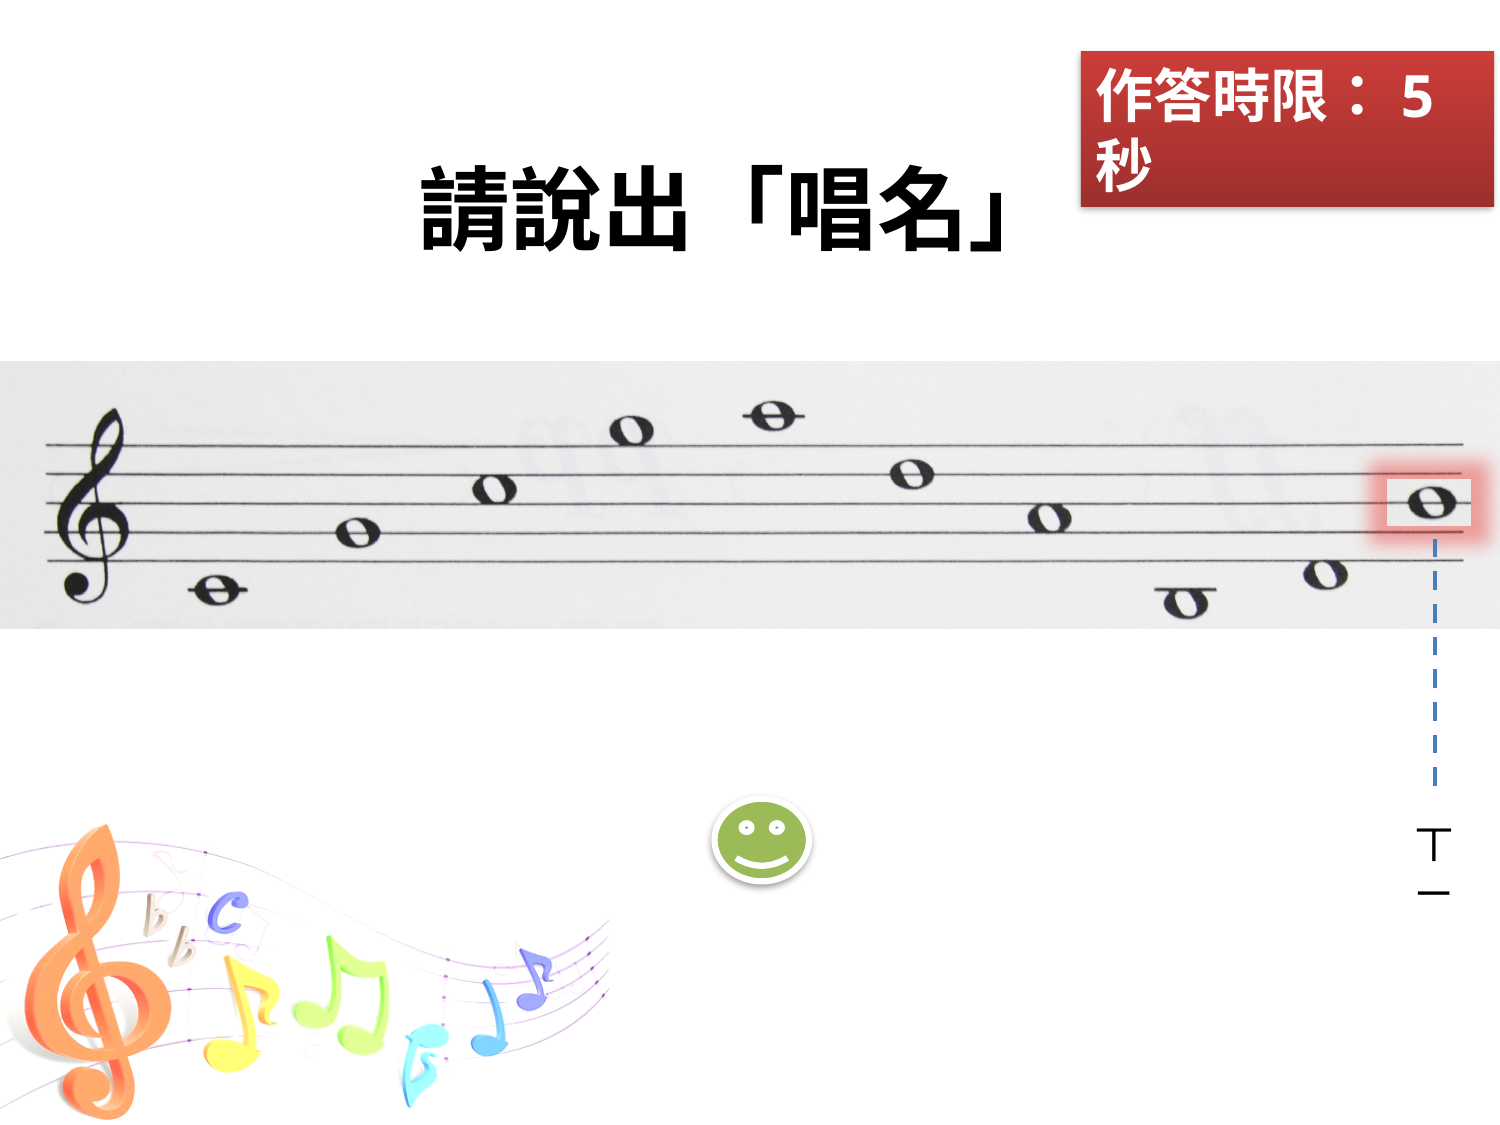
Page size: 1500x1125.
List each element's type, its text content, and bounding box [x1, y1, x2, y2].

text_box [711, 795, 813, 885]
text_box 作答時限：5秒 [1080, 51, 1495, 207]
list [0, 727, 609, 1125]
title 請說出「唱名」 [64, 113, 1415, 302]
text_box ㄒ ㄧ [1398, 810, 1471, 926]
picture [0, 361, 1500, 629]
